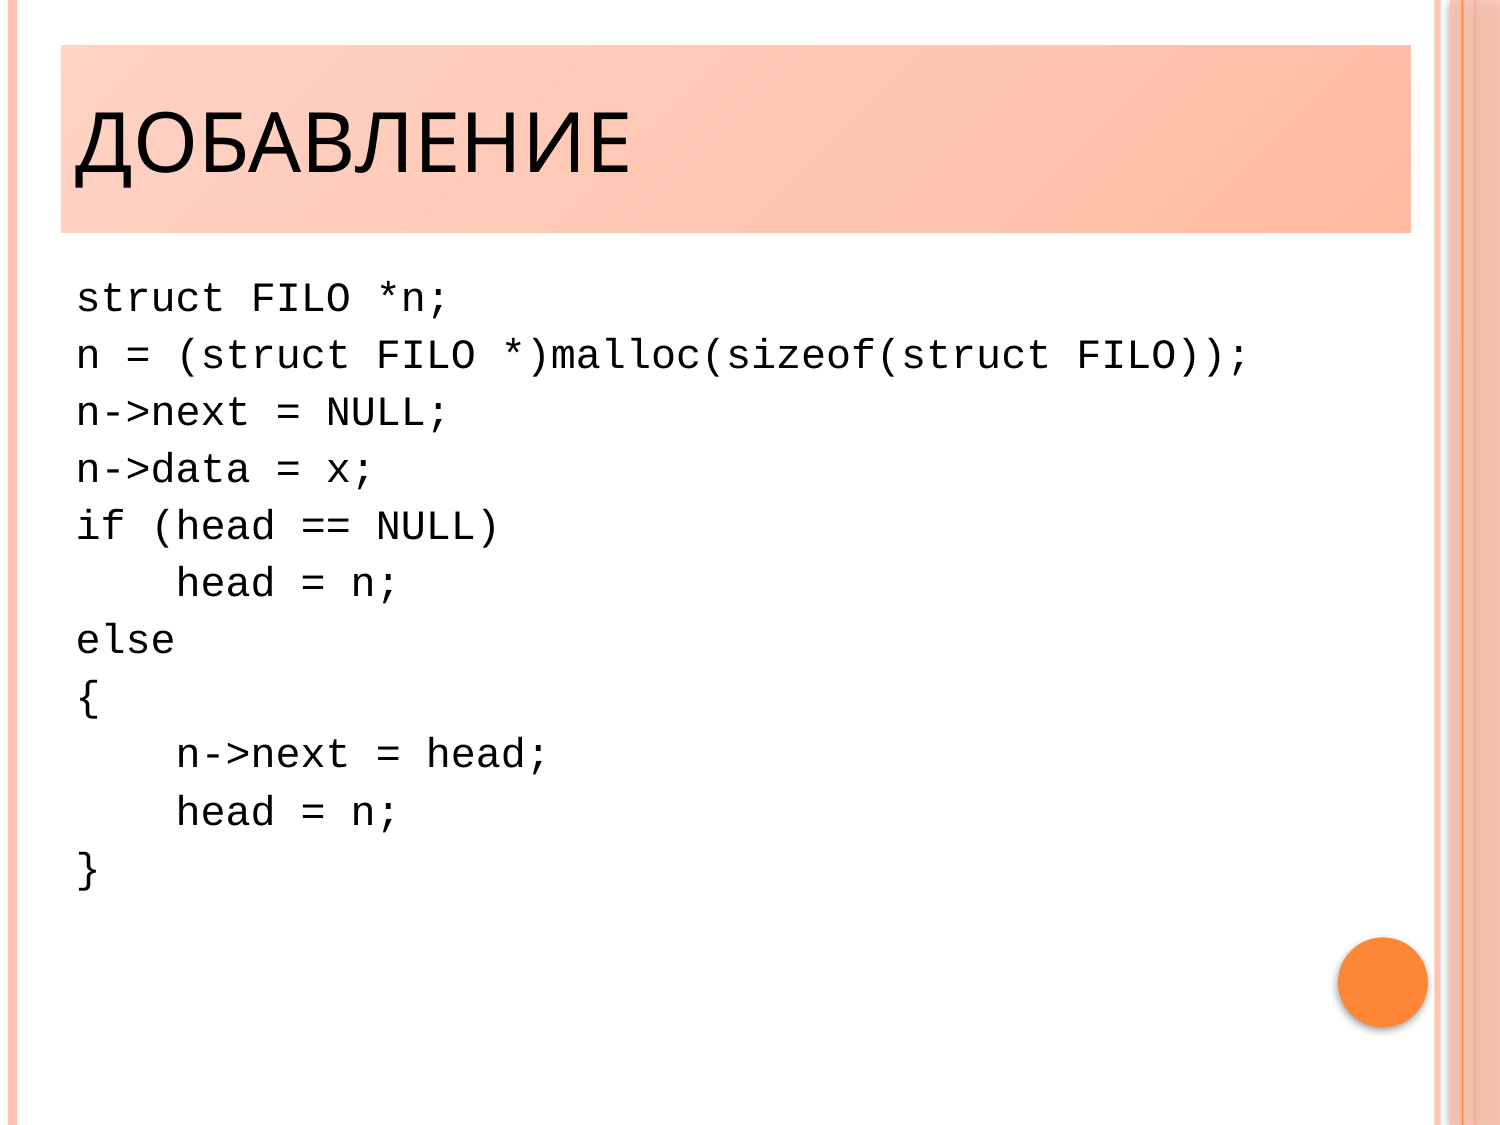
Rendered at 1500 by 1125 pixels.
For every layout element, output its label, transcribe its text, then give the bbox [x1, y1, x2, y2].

text_box struct FILO *n; n = (struct FILO *)malloc(sizeof(struct FILO)); n->next = NULL; n->data = x; if (head == NULL) head = n; else { n->next = head; head = n; } [60, 262, 1411, 1062]
text_box Добавление [60, 45, 1411, 233]
